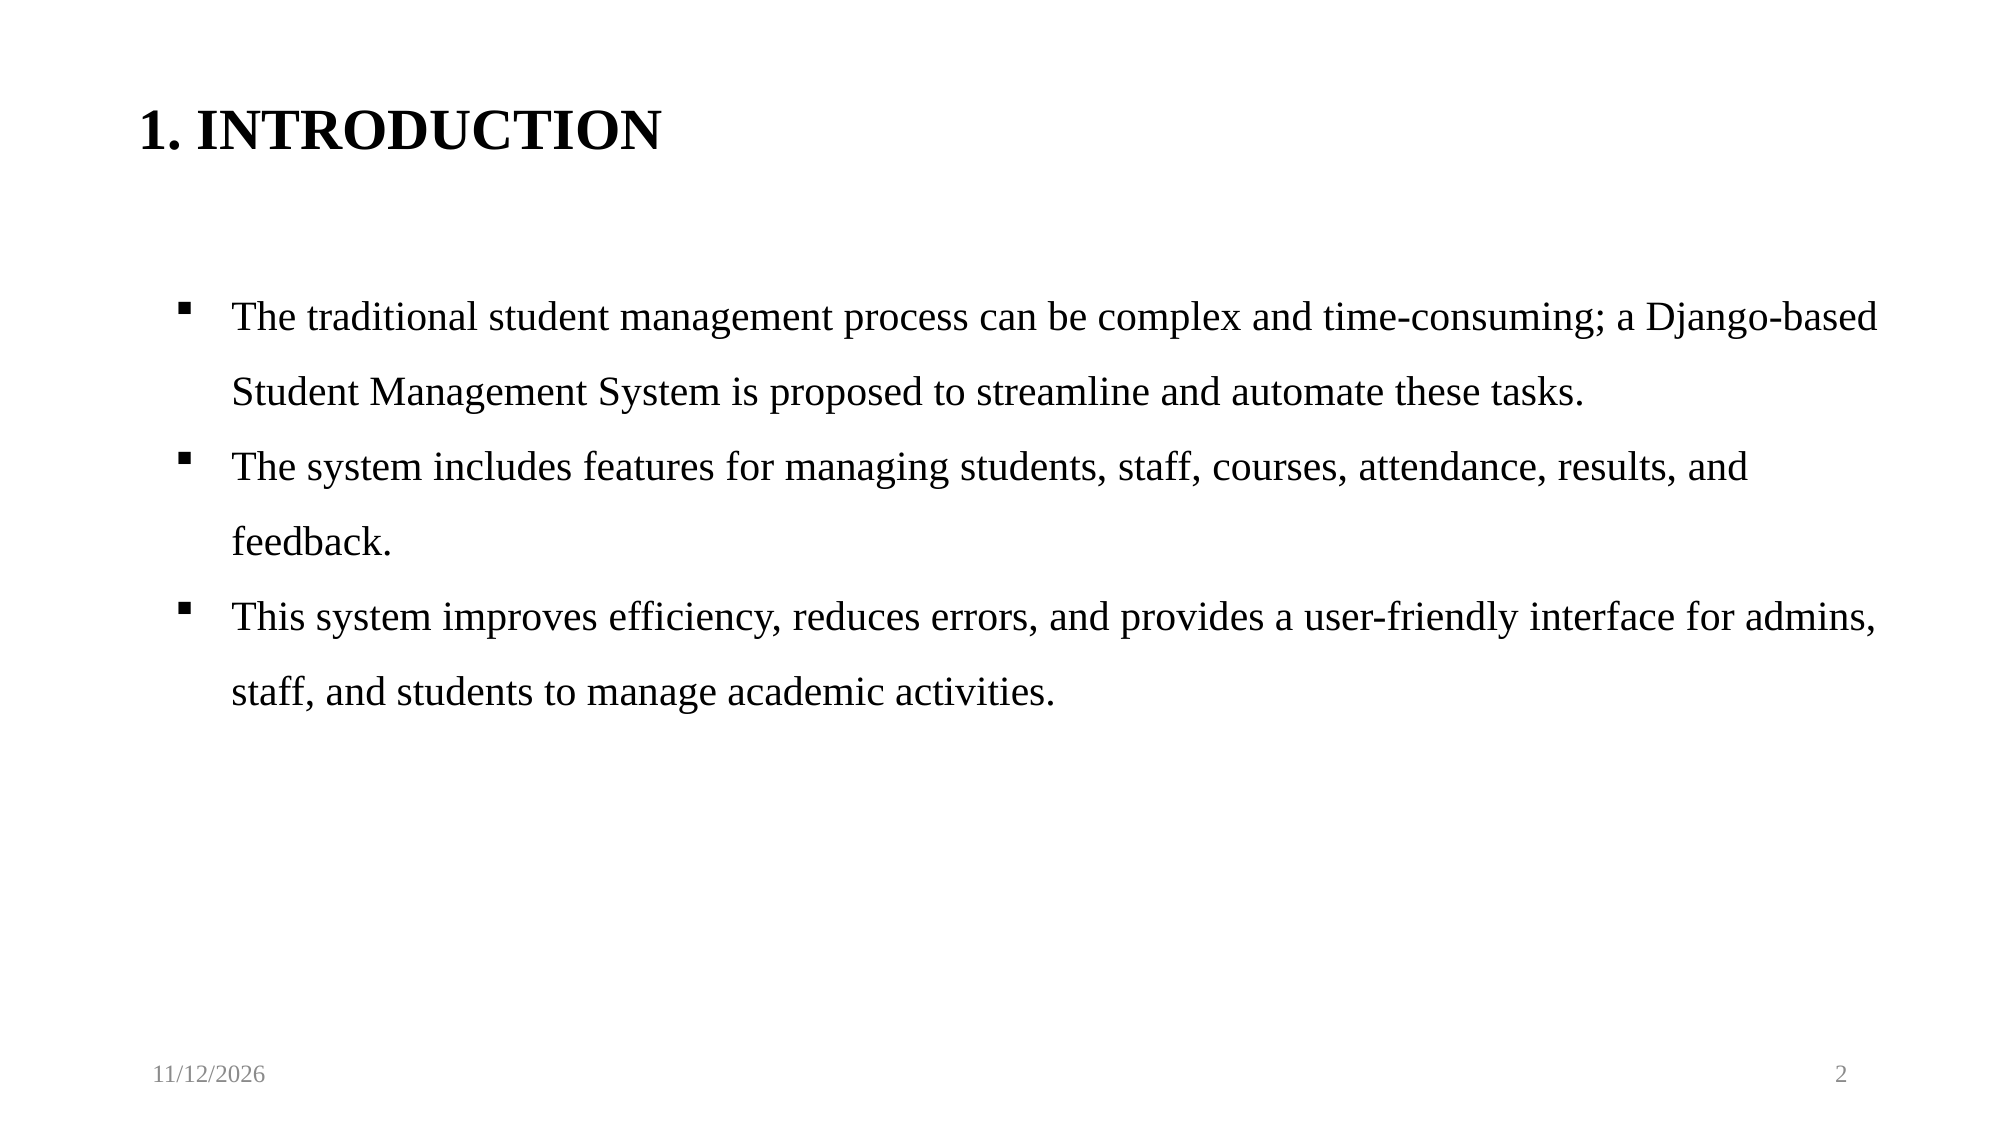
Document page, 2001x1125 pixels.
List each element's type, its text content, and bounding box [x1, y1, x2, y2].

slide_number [137, 1042, 588, 1103]
text_box 1. INTRODUCTION [107, 83, 694, 169]
slide_number 2 [1412, 1042, 1863, 1103]
text_box The traditional student management process can be complex and time-consuming; a Django-based Student Management System is proposed to streamline and automate these tasks. The system includes features for managing students, staff, courses, attendance, results, and feedback. This system improves efficiency, reduces errors, and provides a user-friendly interface for admins, staff, and students to manage academic activities. [160, 256, 1924, 722]
